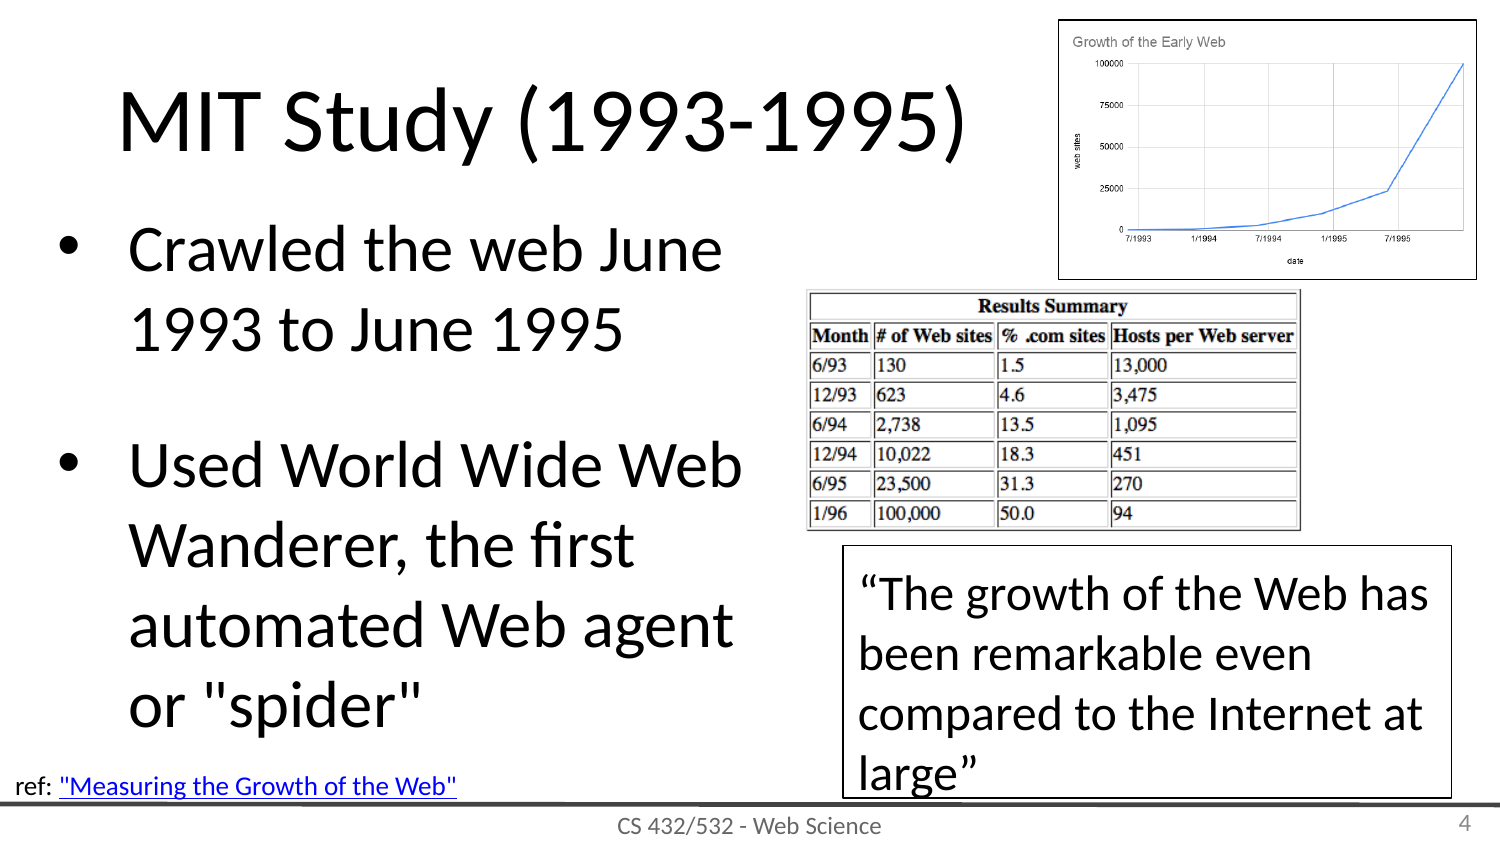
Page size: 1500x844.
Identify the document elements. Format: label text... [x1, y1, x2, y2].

list Crawled the web June 1993 to June 1995 Used World Wide Web Wanderer, the first automated Web agent or "spider" [38, 189, 779, 754]
text_box ref: "Measuring the Growth of the Web" [0, 753, 540, 799]
title MIT Study (1993-1995) [38, 33, 1049, 196]
slide_number ‹#› [1136, 798, 1487, 844]
text_box “The growth of the Web has been remarkable even compared to the Internet at large” [842, 545, 1452, 799]
picture [800, 282, 1312, 542]
picture [1058, 20, 1476, 279]
